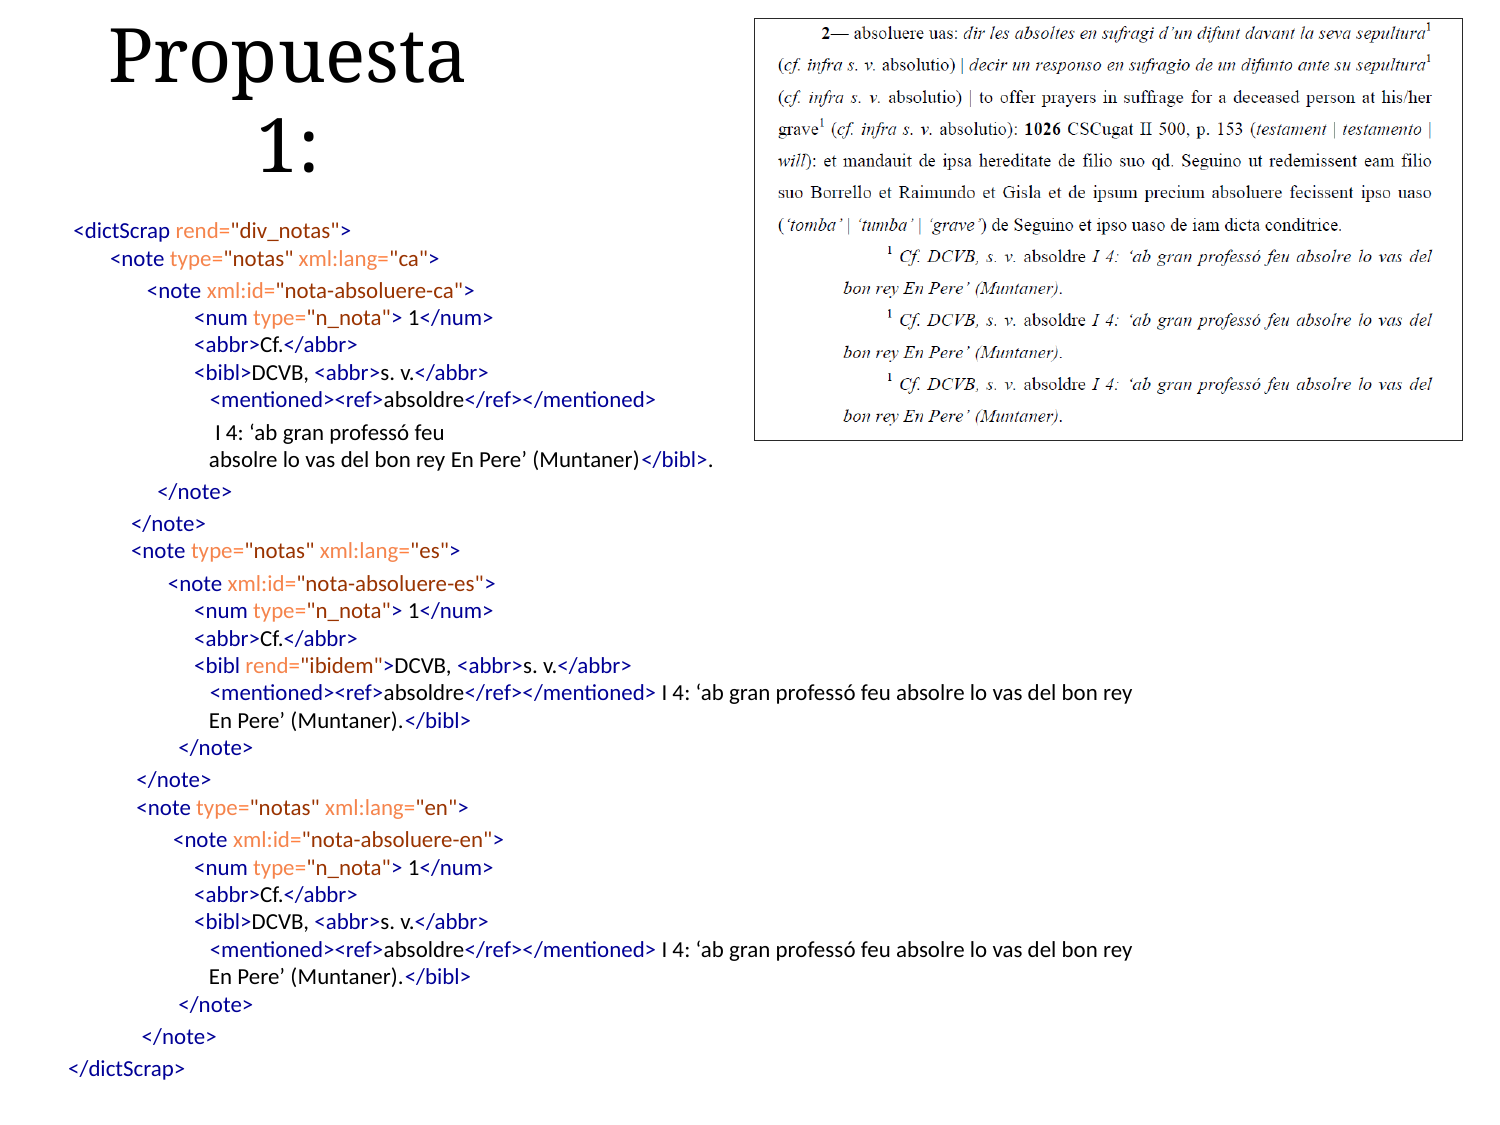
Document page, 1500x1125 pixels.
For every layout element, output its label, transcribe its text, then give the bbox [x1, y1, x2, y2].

title Propuesta 1: [75, 45, 502, 149]
picture [753, 18, 1464, 441]
list <dictScrap rend="div_notas"> <note type="notas" xml:lang="ca"> <note xml:id="nota-absoluere-ca"> <num type="n_nota"> 1</num> <abbr>Cf.</abbr> <bibl>DCVB, <abbr>s. v.</abbr> <mentioned><ref>absoldre</ref></mentioned> I 4: ‘ab gran professó feu absolre lo vas del bon rey En Pere’ (Muntaner)</bibl>. </note> </note> <note type="notas" xml:lang="es"> <note xml:id="nota-absoluere-es"> <num type="n_nota"> 1</num> <abbr>Cf.</abbr> <bibl rend="ibidem">DCVB, <abbr>s. v.</abbr> <mentioned><ref>absoldre</ref></mentioned> I 4: ‘ab gran professó feu absolre lo vas del bon rey En Pere’ (Muntaner).</bibl> </note> </note> <note type="notas" xml:lang="en"> <note xml:id="nota-absoluere-en"> <num type="n_nota"> 1</num> <abbr>Cf.</abbr> <bibl>DCVB, <abbr>s. v.</abbr> <mentioned><ref>absoldre</ref></mentioned> I 4: ‘ab gran professó feu absolre lo vas del bon rey En Pere’ (Muntaner).</bibl> </note> </note> </dictScrap> [53, 208, 1425, 1106]
